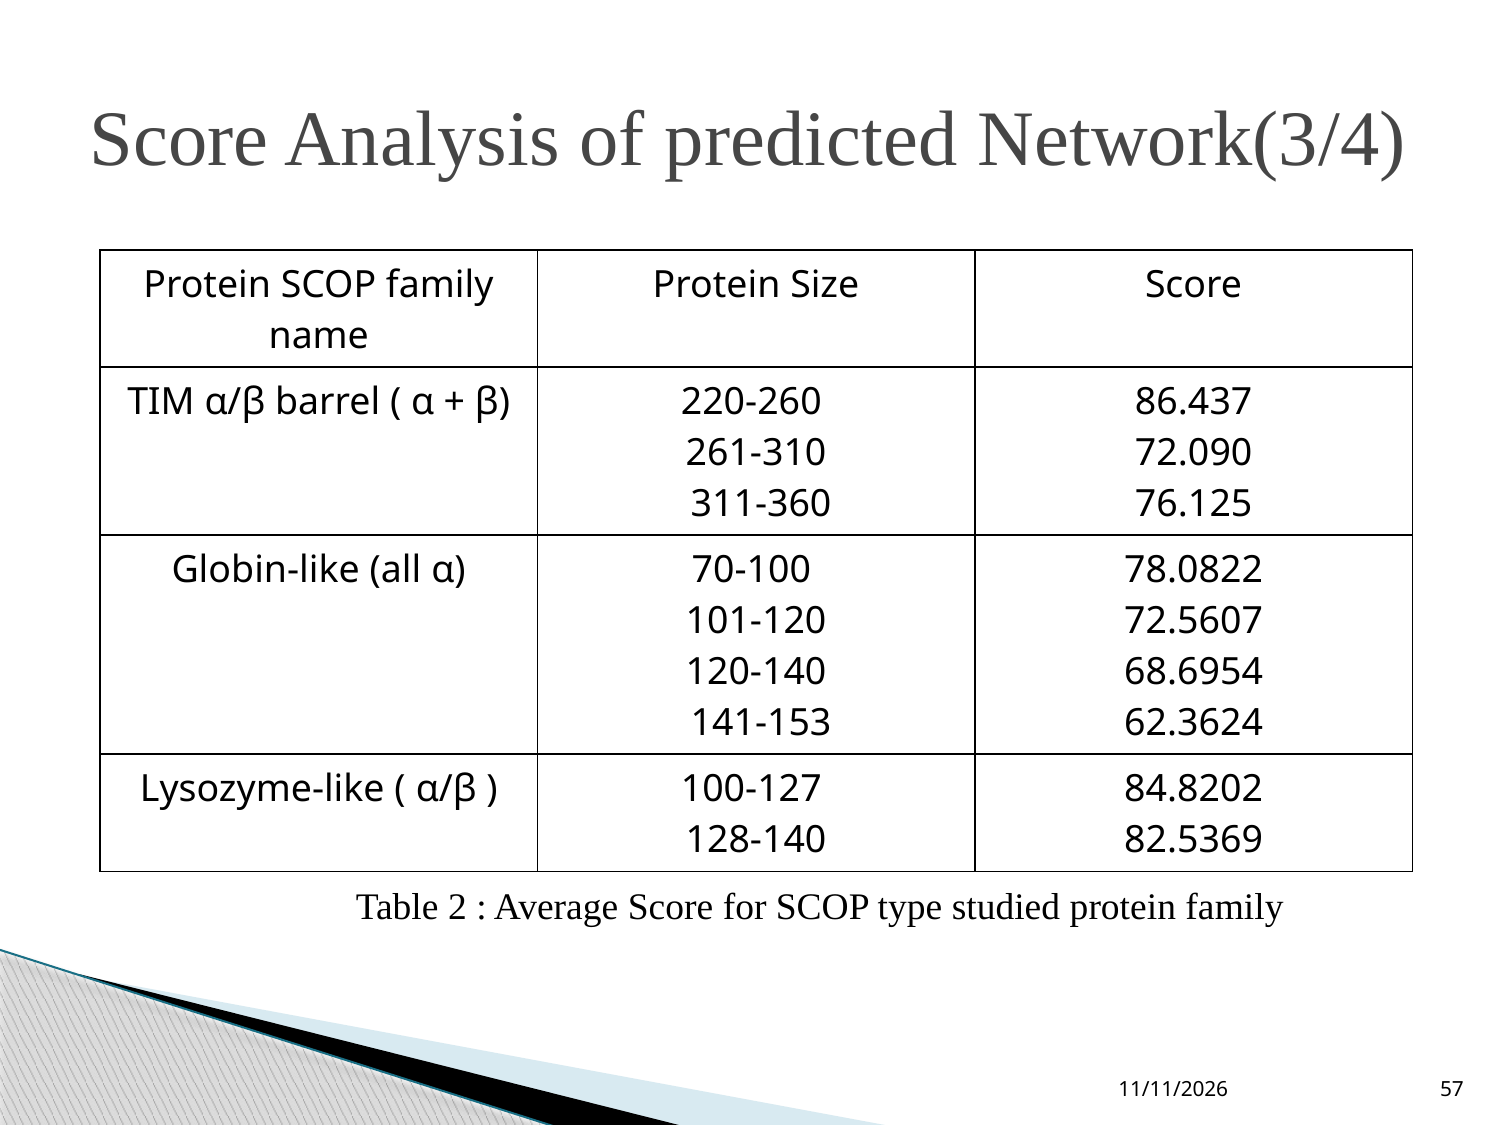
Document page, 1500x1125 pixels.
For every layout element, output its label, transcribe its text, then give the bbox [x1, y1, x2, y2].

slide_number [1103, 1051, 1419, 1112]
slide_number 57 [1419, 1051, 1479, 1112]
table_cell 84.8202 82.5369 [976, 755, 1412, 871]
table_header Protein Size [538, 251, 974, 366]
table_cell 100-127 128-140 [538, 755, 974, 871]
table_cell 78.0822 72.5607 68.6954 62.3624 [976, 536, 1412, 753]
text_box Table 2 : Average Score for SCOP type studied protein family [341, 874, 1300, 935]
title Score Analysis of predicted Network(3/4) [75, 45, 1425, 233]
table_cell Globin-like (all α) [101, 536, 537, 753]
table_header Protein SCOP family name [101, 251, 537, 366]
table_cell 220-260 261-310 311-360 [538, 368, 974, 534]
table_cell 70-100 101-120 120-140 141-153 [538, 536, 974, 753]
table_cell Lysozyme-like ( α/β ) [101, 755, 537, 871]
table_header Score [976, 251, 1412, 366]
table_cell TIM α/β barrel ( α + β) [101, 368, 537, 534]
table_cell 86.437 72.090 76.125 [976, 368, 1412, 534]
